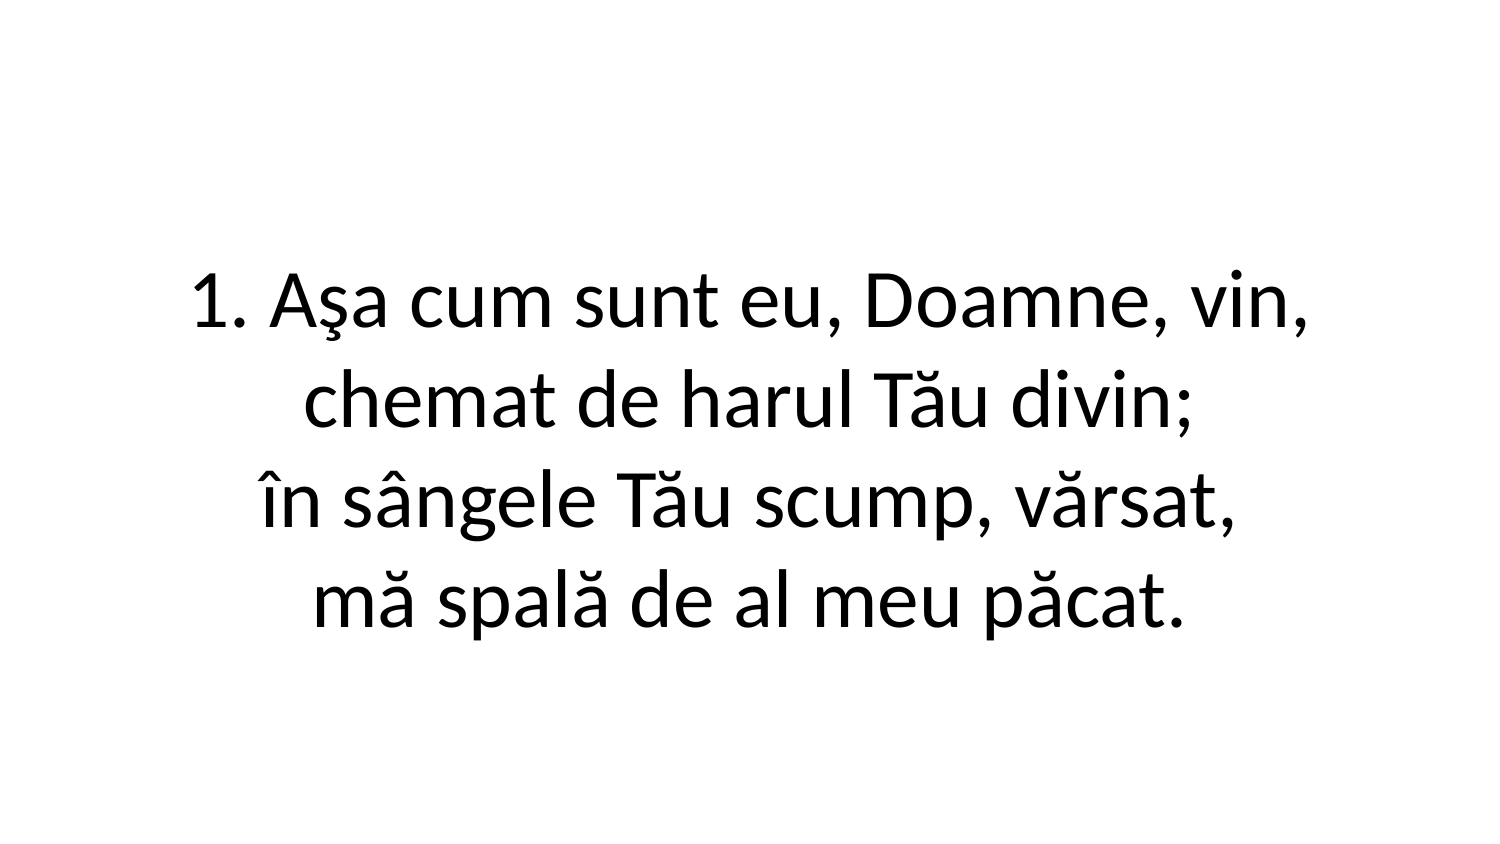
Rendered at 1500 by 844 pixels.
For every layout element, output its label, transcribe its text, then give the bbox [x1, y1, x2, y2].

text_box 1. Aşa cum sunt eu, Doamne, vin, chemat de harul Tău divin; în sângele Tău scump, vărsat, mă spală de al meu păcat. [173, 192, 1327, 652]
